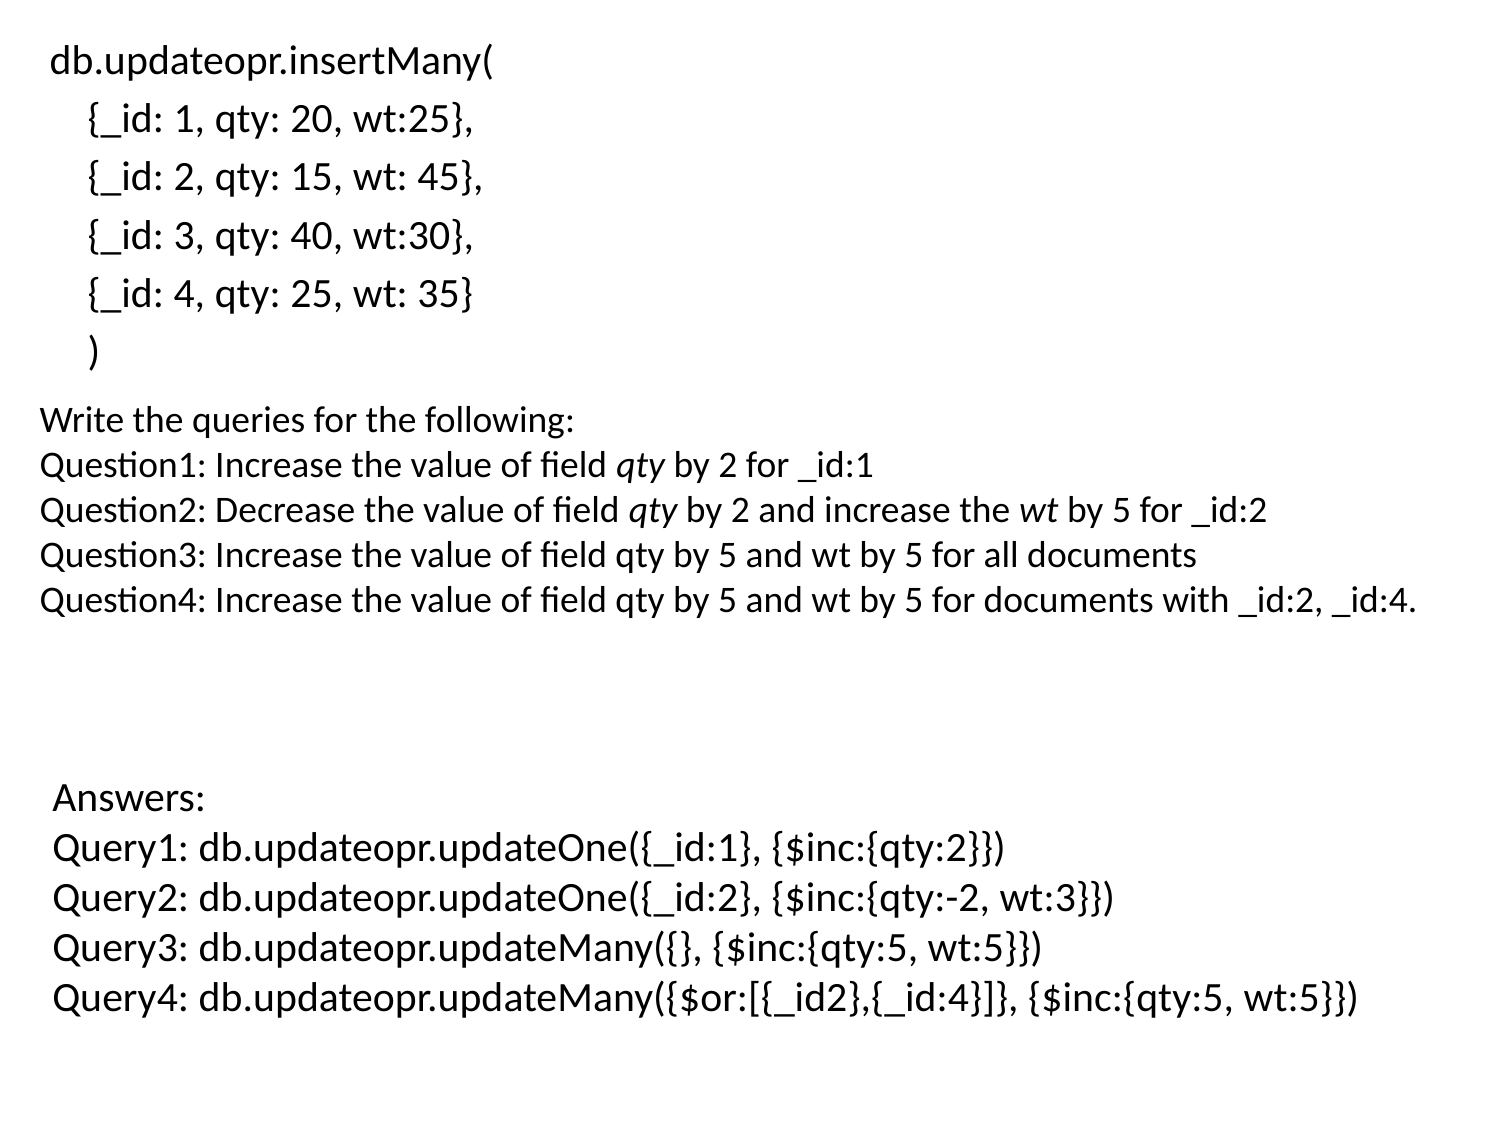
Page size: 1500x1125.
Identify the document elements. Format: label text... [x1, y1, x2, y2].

text_box Write the queries for the following: Question1: Increase the value of field qty by 2 for _id:1 Question2: Decrease the value of field qty by 2 and increase the wt by 5 for _id:2 Question3: Increase the value of field qty by 5 and wt by 5 for all documents Question4: Increase the value of field qty by 5 and wt by 5 for documents with _id:2, _id:4. [24, 387, 1438, 628]
text_box Answers: Query1: db.updateopr.updateOne({_id:1}, {$inc:{qty:2}}) Query2: db.updateopr.updateOne({_id:2}, {$inc:{qty:-2, wt:3}}) Query3: db.updateopr.updateMany({}, {$inc:{qty:5, wt:5}}) Query4: db.updateopr.updateMany({$or:[{_id2},{_id:4}]}, {$inc:{qty:5, wt:5}}) [37, 762, 1450, 1028]
list db.updateopr.insertMany( {_id: 1, qty: 20, wt:25}, {_id: 2, qty: 15, wt: 45}, {_id: 3, qty: 40, wt:30}, {_id: 4, qty: 25, wt: 35} ) [24, 24, 1475, 1100]
